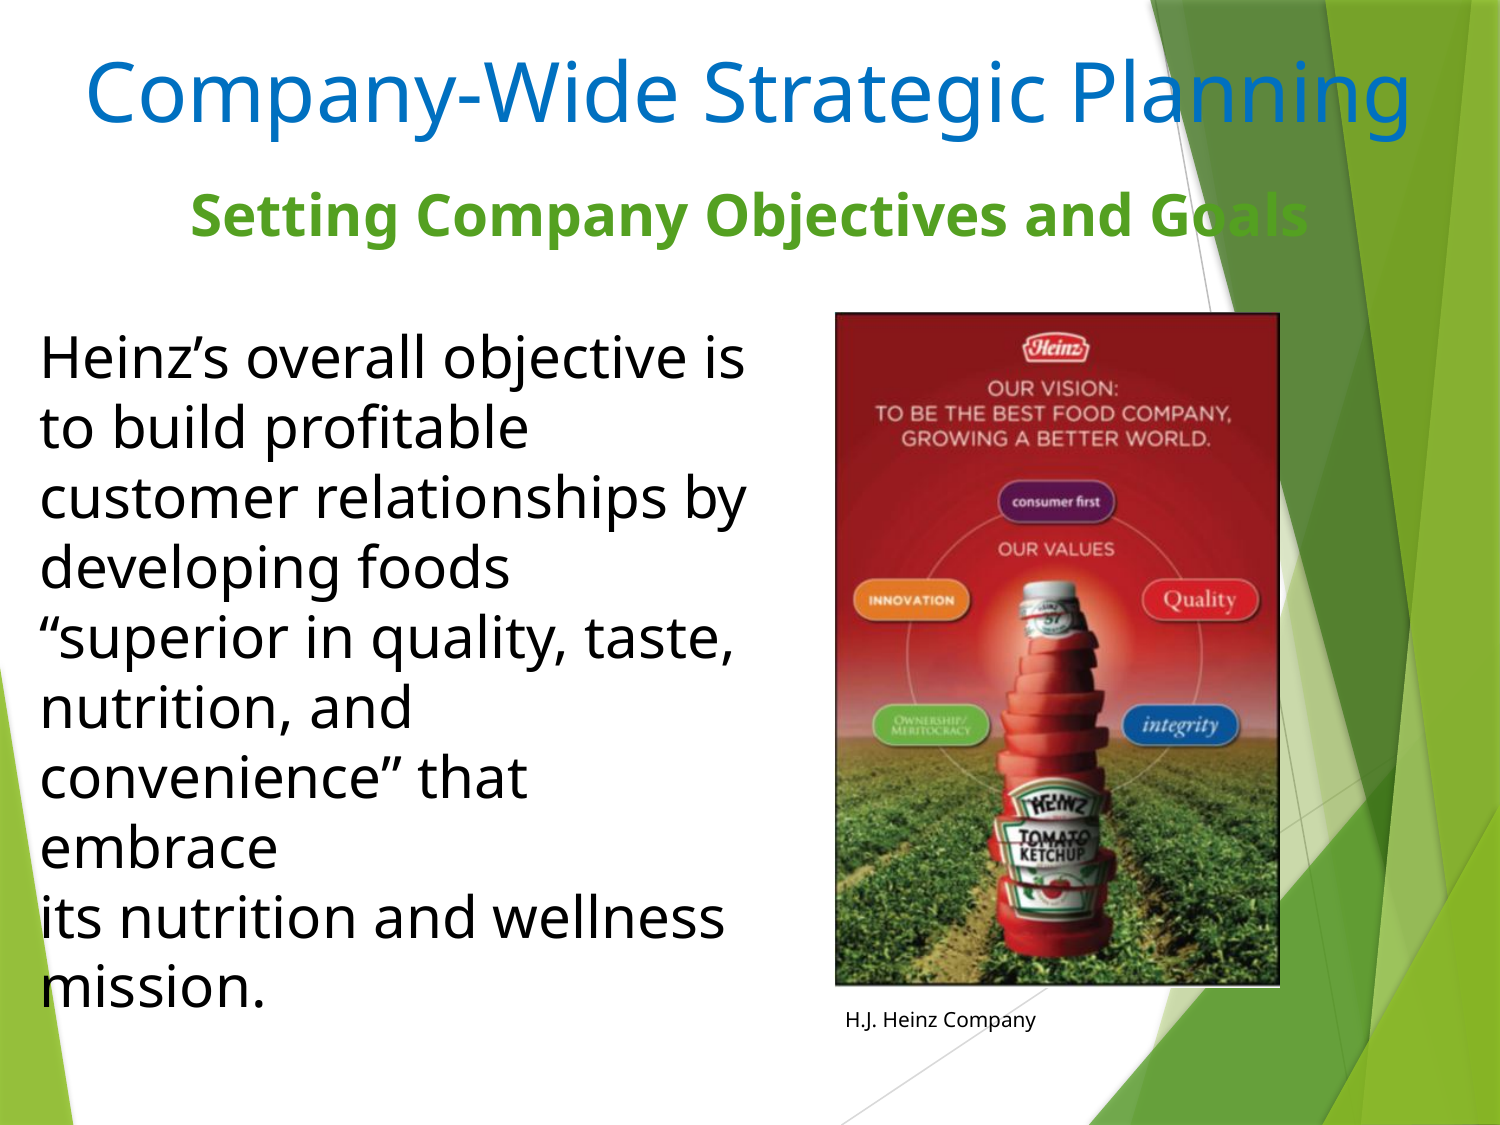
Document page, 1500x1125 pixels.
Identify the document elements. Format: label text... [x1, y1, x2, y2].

text_box Company-Wide Strategic Planning [69, 32, 1431, 147]
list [833, 311, 1281, 988]
list Setting Company Objectives and Goals [62, 171, 1438, 246]
text_box H.J. Heinz Company [830, 999, 1206, 1039]
text_box Heinz’s overall objective is to build profitable customer relationships by developing foods “superior in quality, taste, nutrition, and convenience” that embrace its nutrition and wellness mission. [24, 312, 770, 1027]
